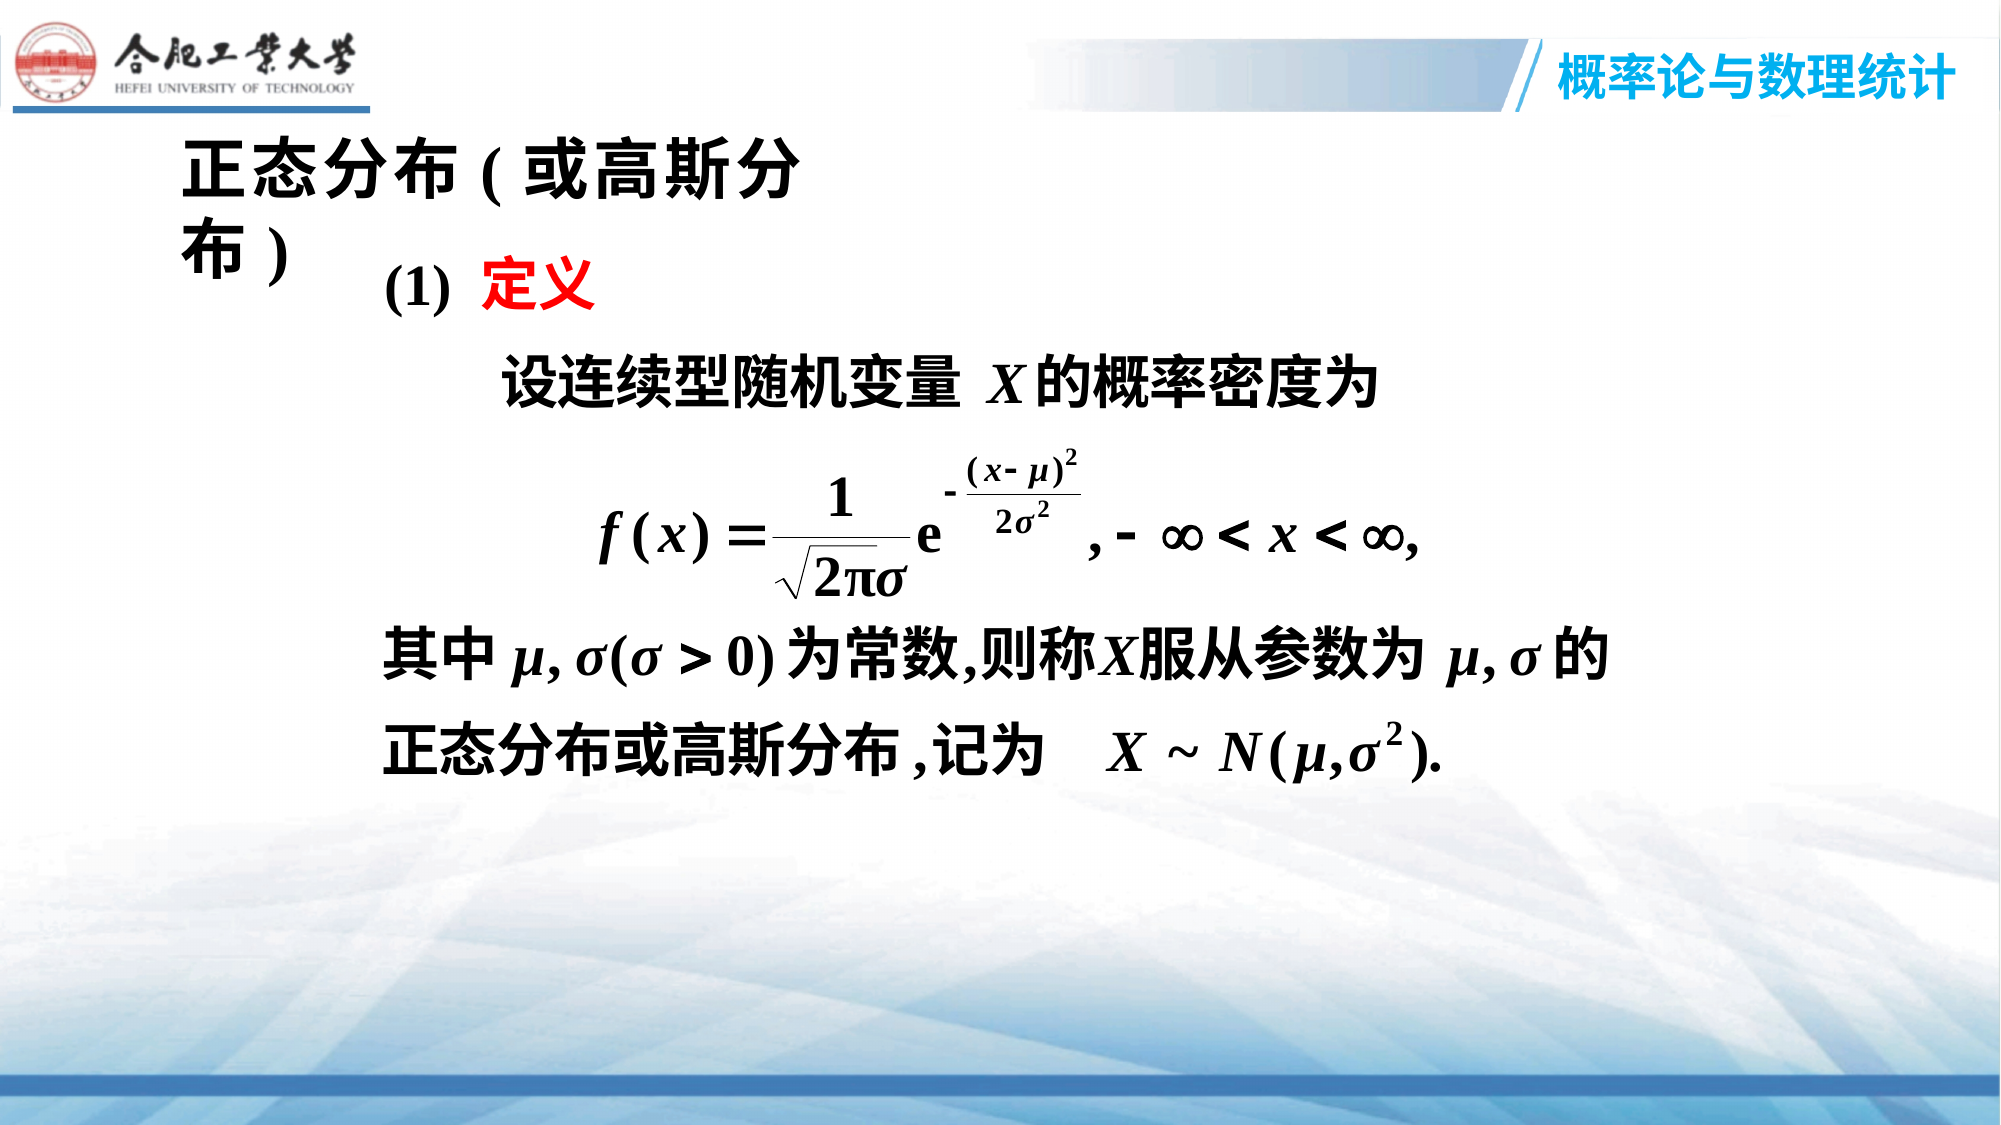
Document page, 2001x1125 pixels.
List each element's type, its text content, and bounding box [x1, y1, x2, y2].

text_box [380, 349, 1612, 790]
picture [0, 0, 2001, 1125]
title 正态分布(或高斯分布) [165, 119, 910, 323]
text_box (1) 定义 [369, 239, 645, 325]
